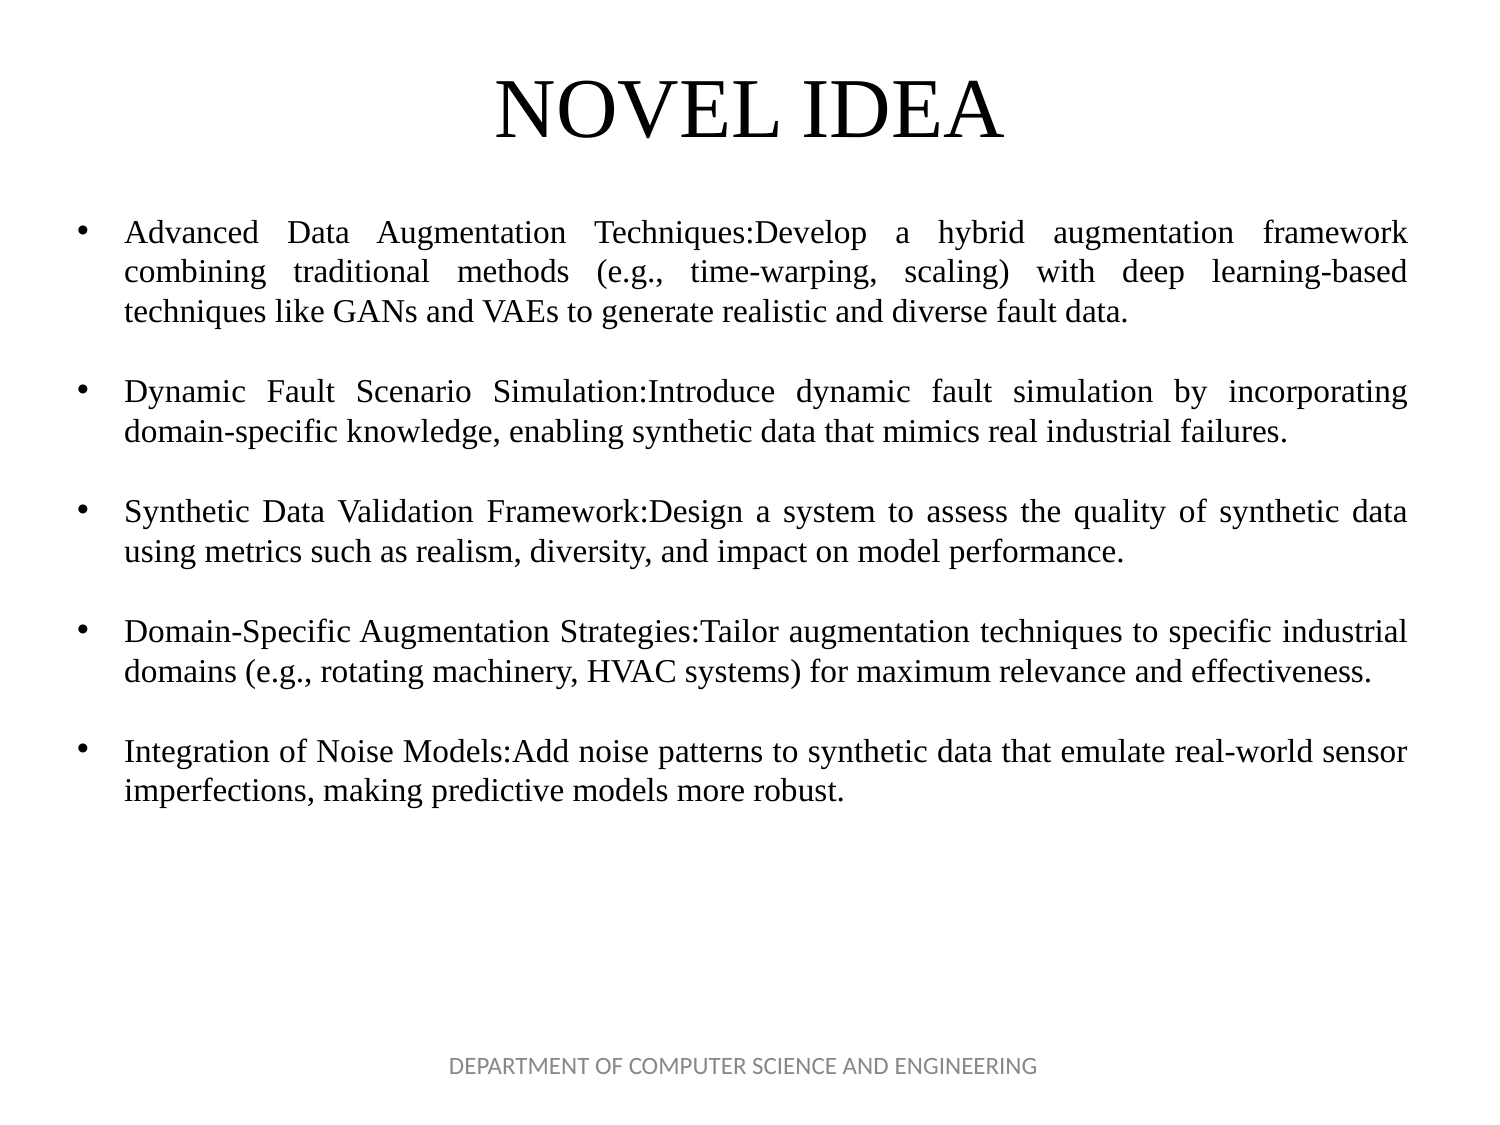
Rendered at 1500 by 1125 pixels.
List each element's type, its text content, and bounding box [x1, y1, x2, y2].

text_box Advanced Data Augmentation Techniques:Develop a hybrid augmentation framework combining traditional methods (e.g., time-warping, scaling) with deep learning-based techniques like GANs and VAEs to generate realistic and diverse fault data. Dynamic Fault Scenario Simulation:Introduce dynamic fault simulation by incorporating domain-specific knowledge, enabling synthetic data that mimics real industrial failures. Synthetic Data Validation Framework:Design a system to assess the quality of synthetic data using metrics such as realism, diversity, and impact on model performance. Domain-Specific Augmentation Strategies:Tailor augmentation techniques to specific industrial domains (e.g., rotating machinery, HVAC systems) for maximum relevance and effectiveness. Integration of Noise Models:Add noise patterns to synthetic data that emulate real-world sensor imperfections, making predictive models more robust. [62, 162, 1425, 816]
title NOVEL IDEA [75, 45, 1425, 162]
footer DEPARTMENT OF COMPUTER SCIENCE AND ENGINEERING [62, 1042, 1425, 1088]
